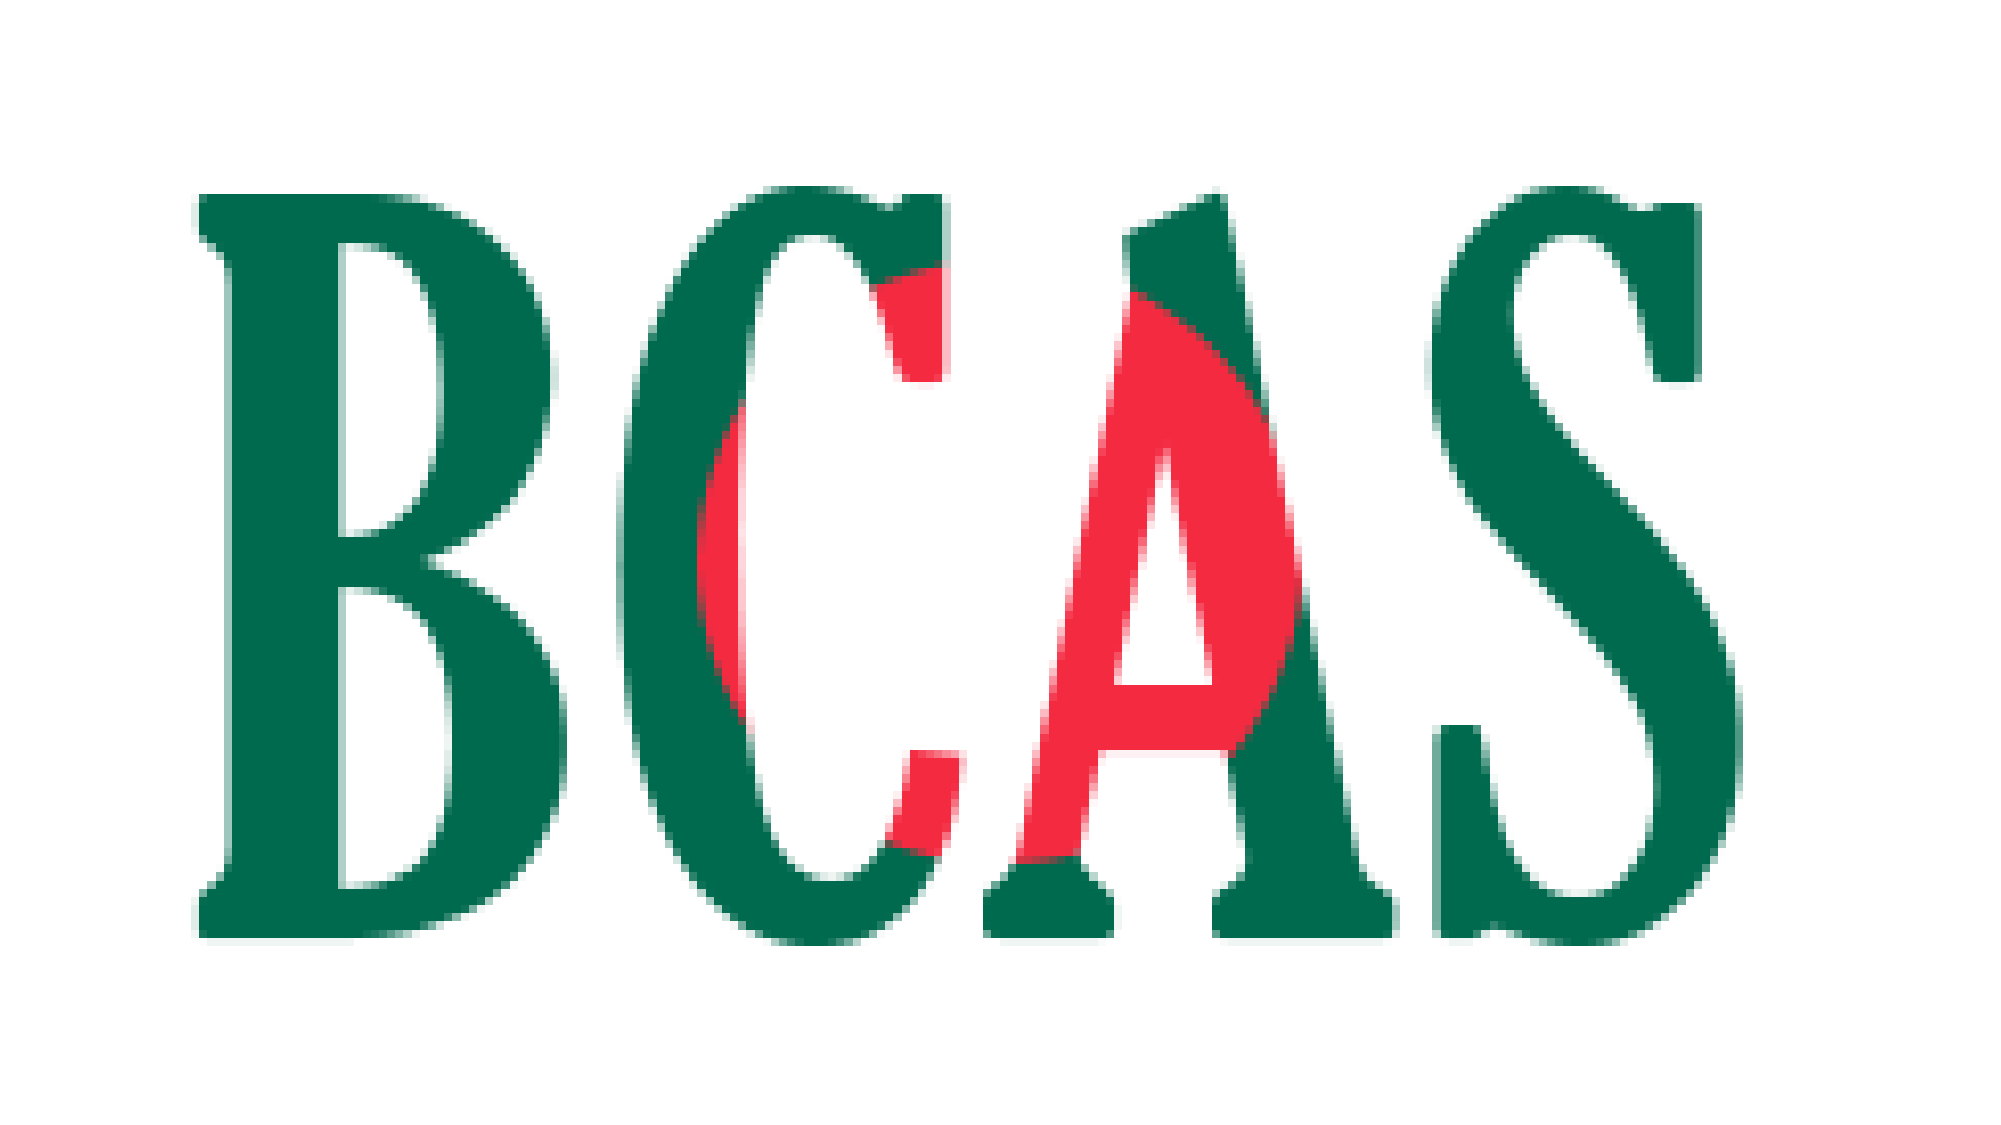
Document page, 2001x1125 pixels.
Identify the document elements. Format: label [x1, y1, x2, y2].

picture [117, 153, 1882, 972]
